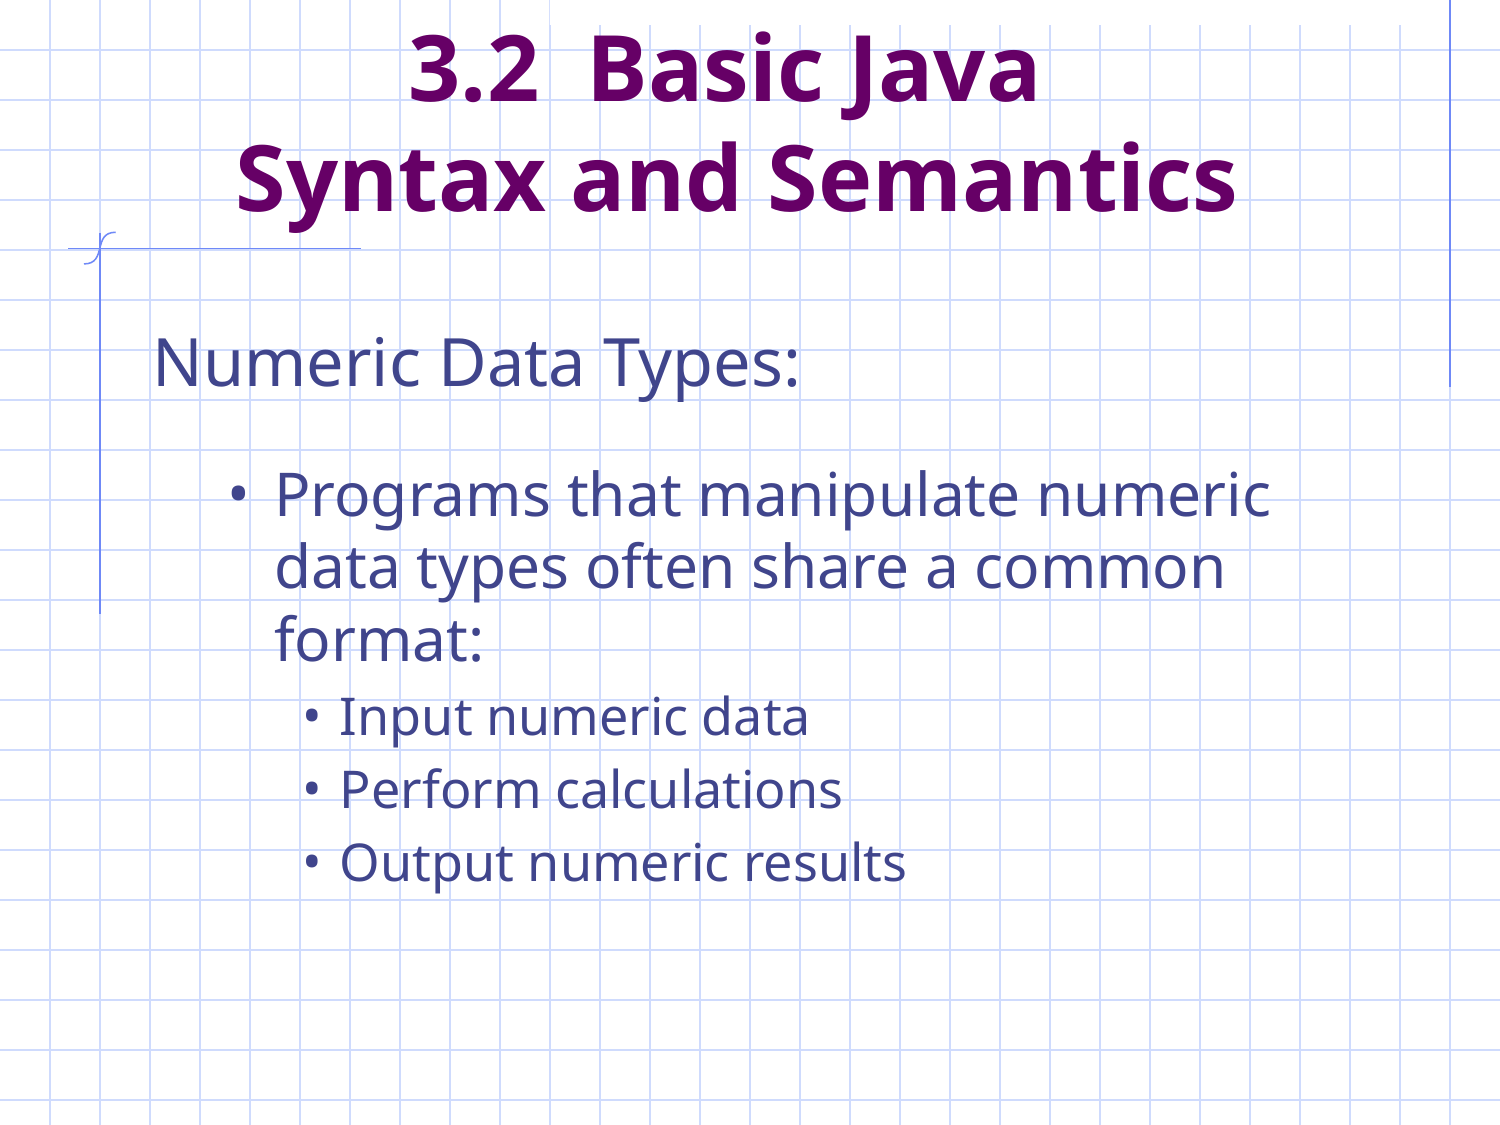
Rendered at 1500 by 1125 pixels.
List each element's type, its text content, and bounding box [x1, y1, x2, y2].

list Numeric Data Types: Programs that manipulate numeric data types often share a common format: Input numeric data Perform calculations Output numeric results [137, 312, 1375, 1063]
title 3.2 Basic Java Syntax and Semantics [99, 112, 1375, 238]
